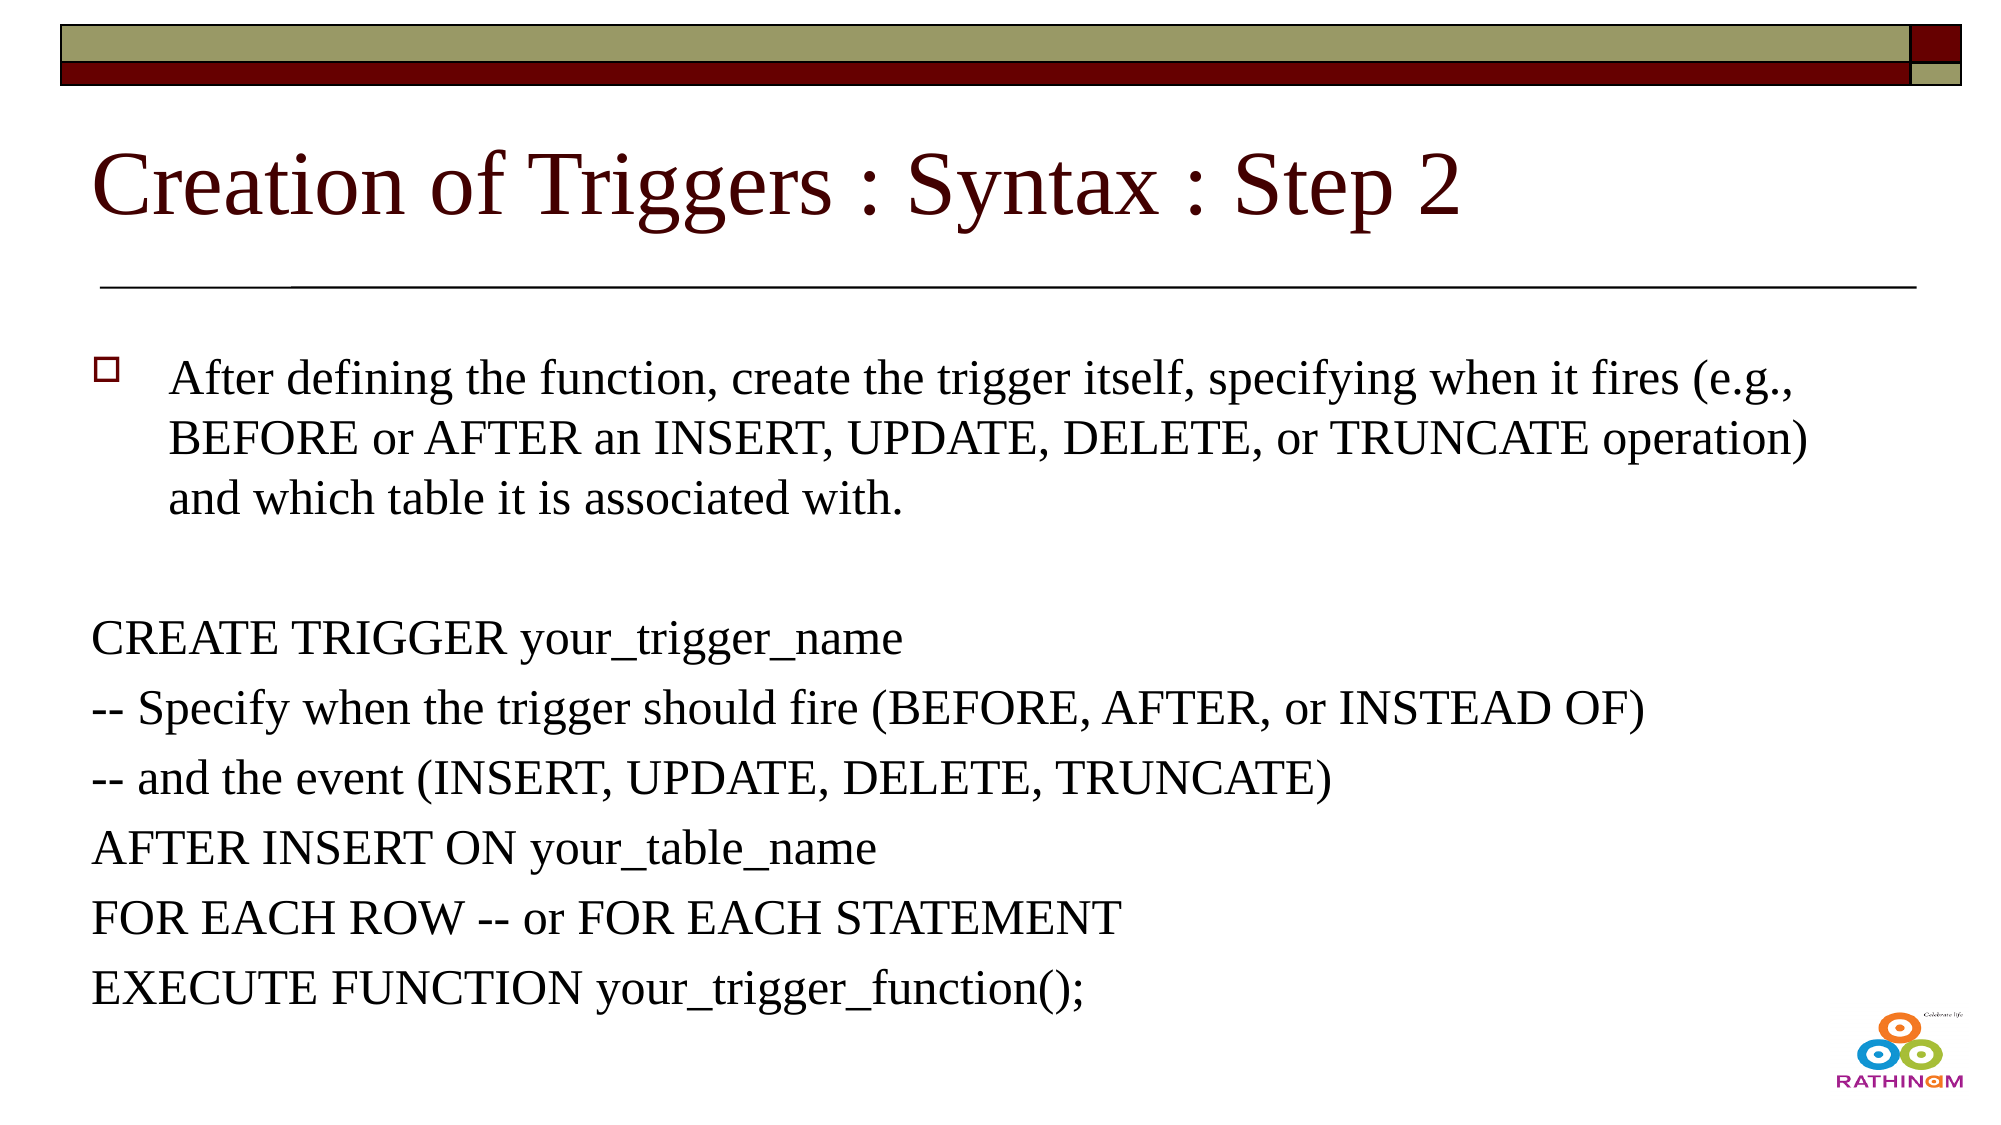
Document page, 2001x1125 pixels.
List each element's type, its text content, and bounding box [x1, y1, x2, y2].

title Creation of Triggers : Syntax : Step 2 [76, 52, 1877, 241]
picture [1830, 1000, 1969, 1100]
list After defining the function, create the trigger itself, specifying when it fires (e.g., BEFORE or AFTER an INSERT, UPDATE, DELETE, or TRUNCATE operation) and which table it is associated with. CREATE TRIGGER your_trigger_name -- Specify when the trigger should fire (BEFORE, AFTER, or INSTEAD OF) -- and the event (INSERT, UPDATE, DELETE, TRUNCATE) AFTER INSERT ON your_table_name FOR EACH ROW -- or FOR EACH STATEMENT EXECUTE FUNCTION your_trigger_function(); [76, 337, 1877, 1090]
